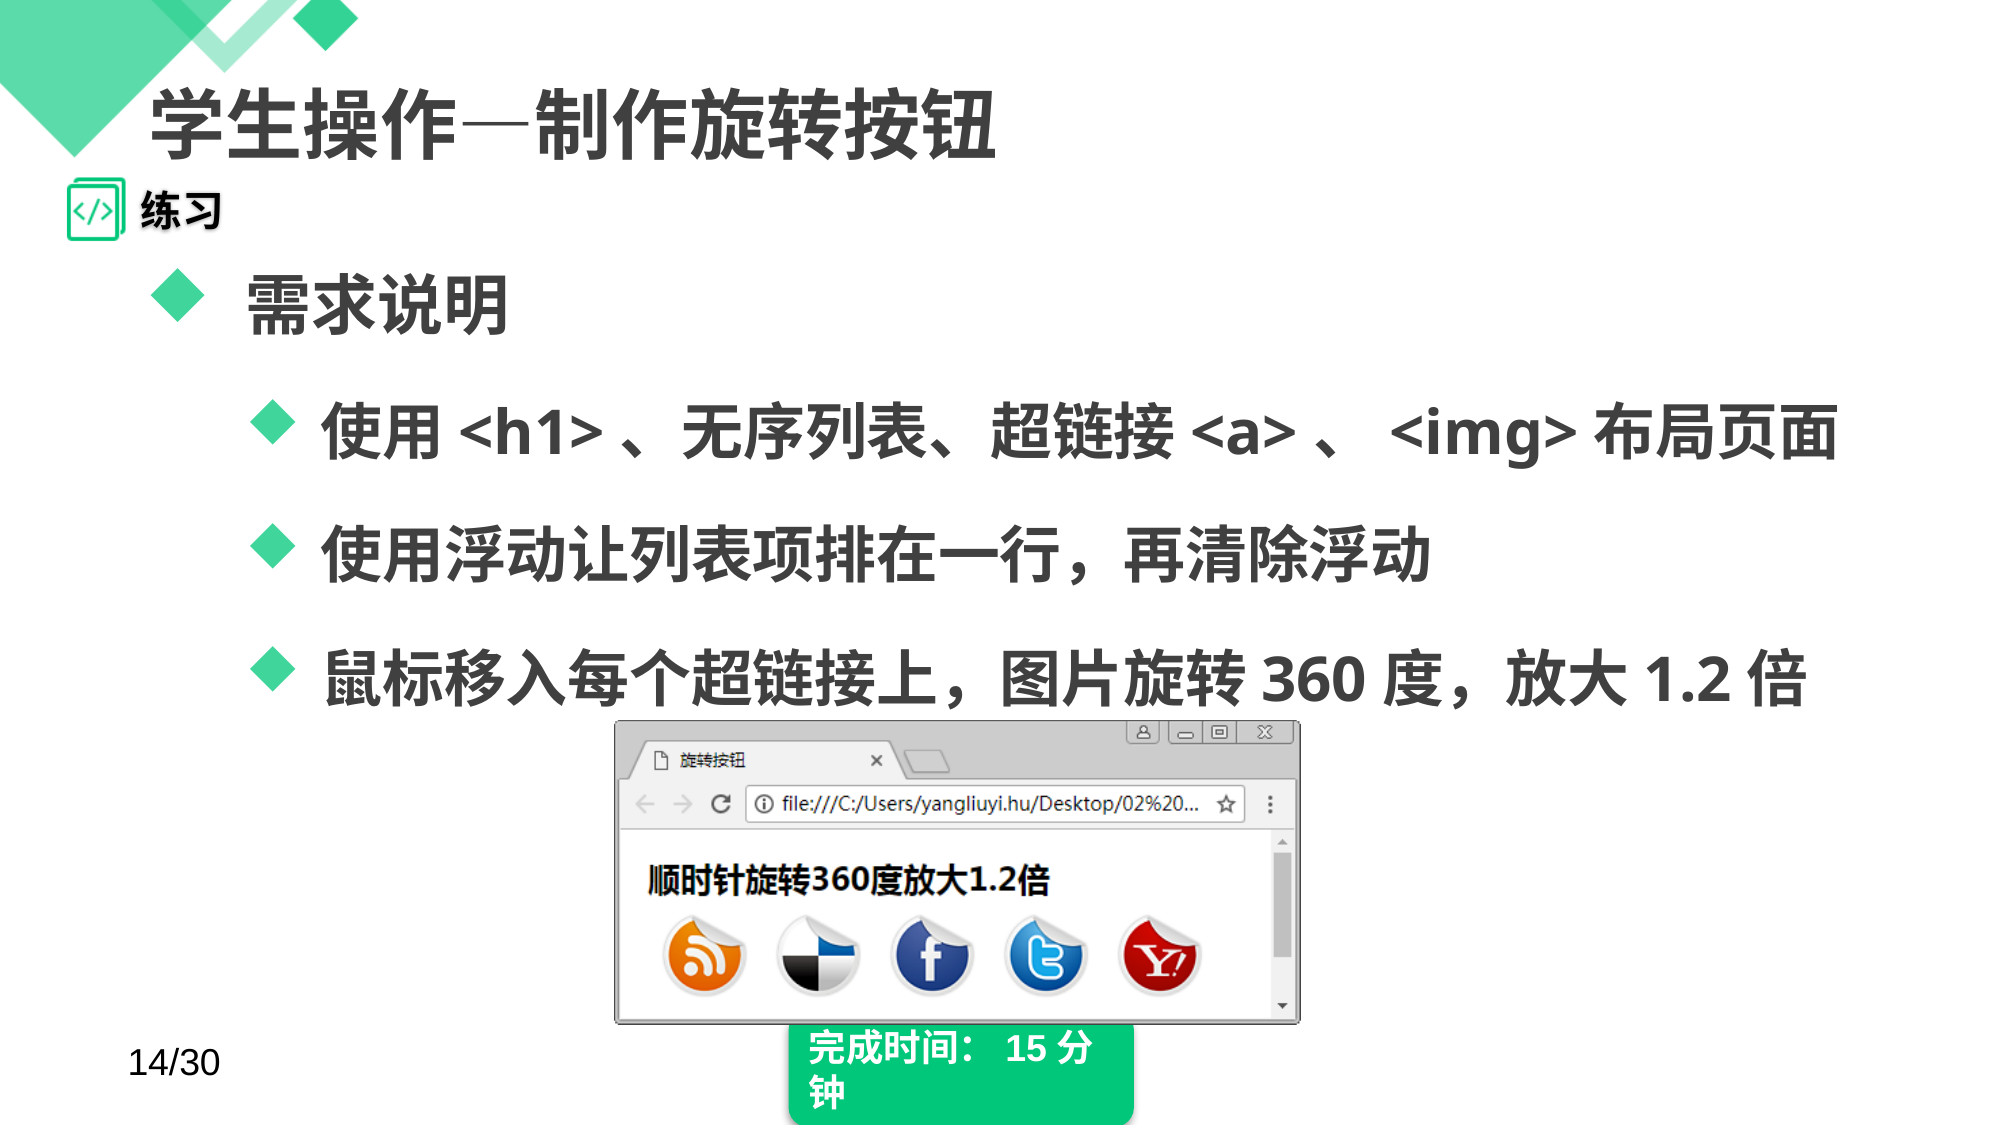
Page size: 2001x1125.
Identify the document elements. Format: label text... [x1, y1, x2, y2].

text_box 完成时间：15分钟 [788, 1033, 1134, 1125]
picture [0, 0, 2000, 1125]
title 学生操作—制作旋转按钮 [129, 45, 1692, 201]
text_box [62, 176, 240, 244]
list 需求说明 使用<h1>、无序列表、超链接<a>、<img>布局页面 使用浮动让列表项排在一行，再清除浮动 鼠标移入每个超链接上，图片旋转360度，放大1.2倍 [126, 214, 1880, 1006]
